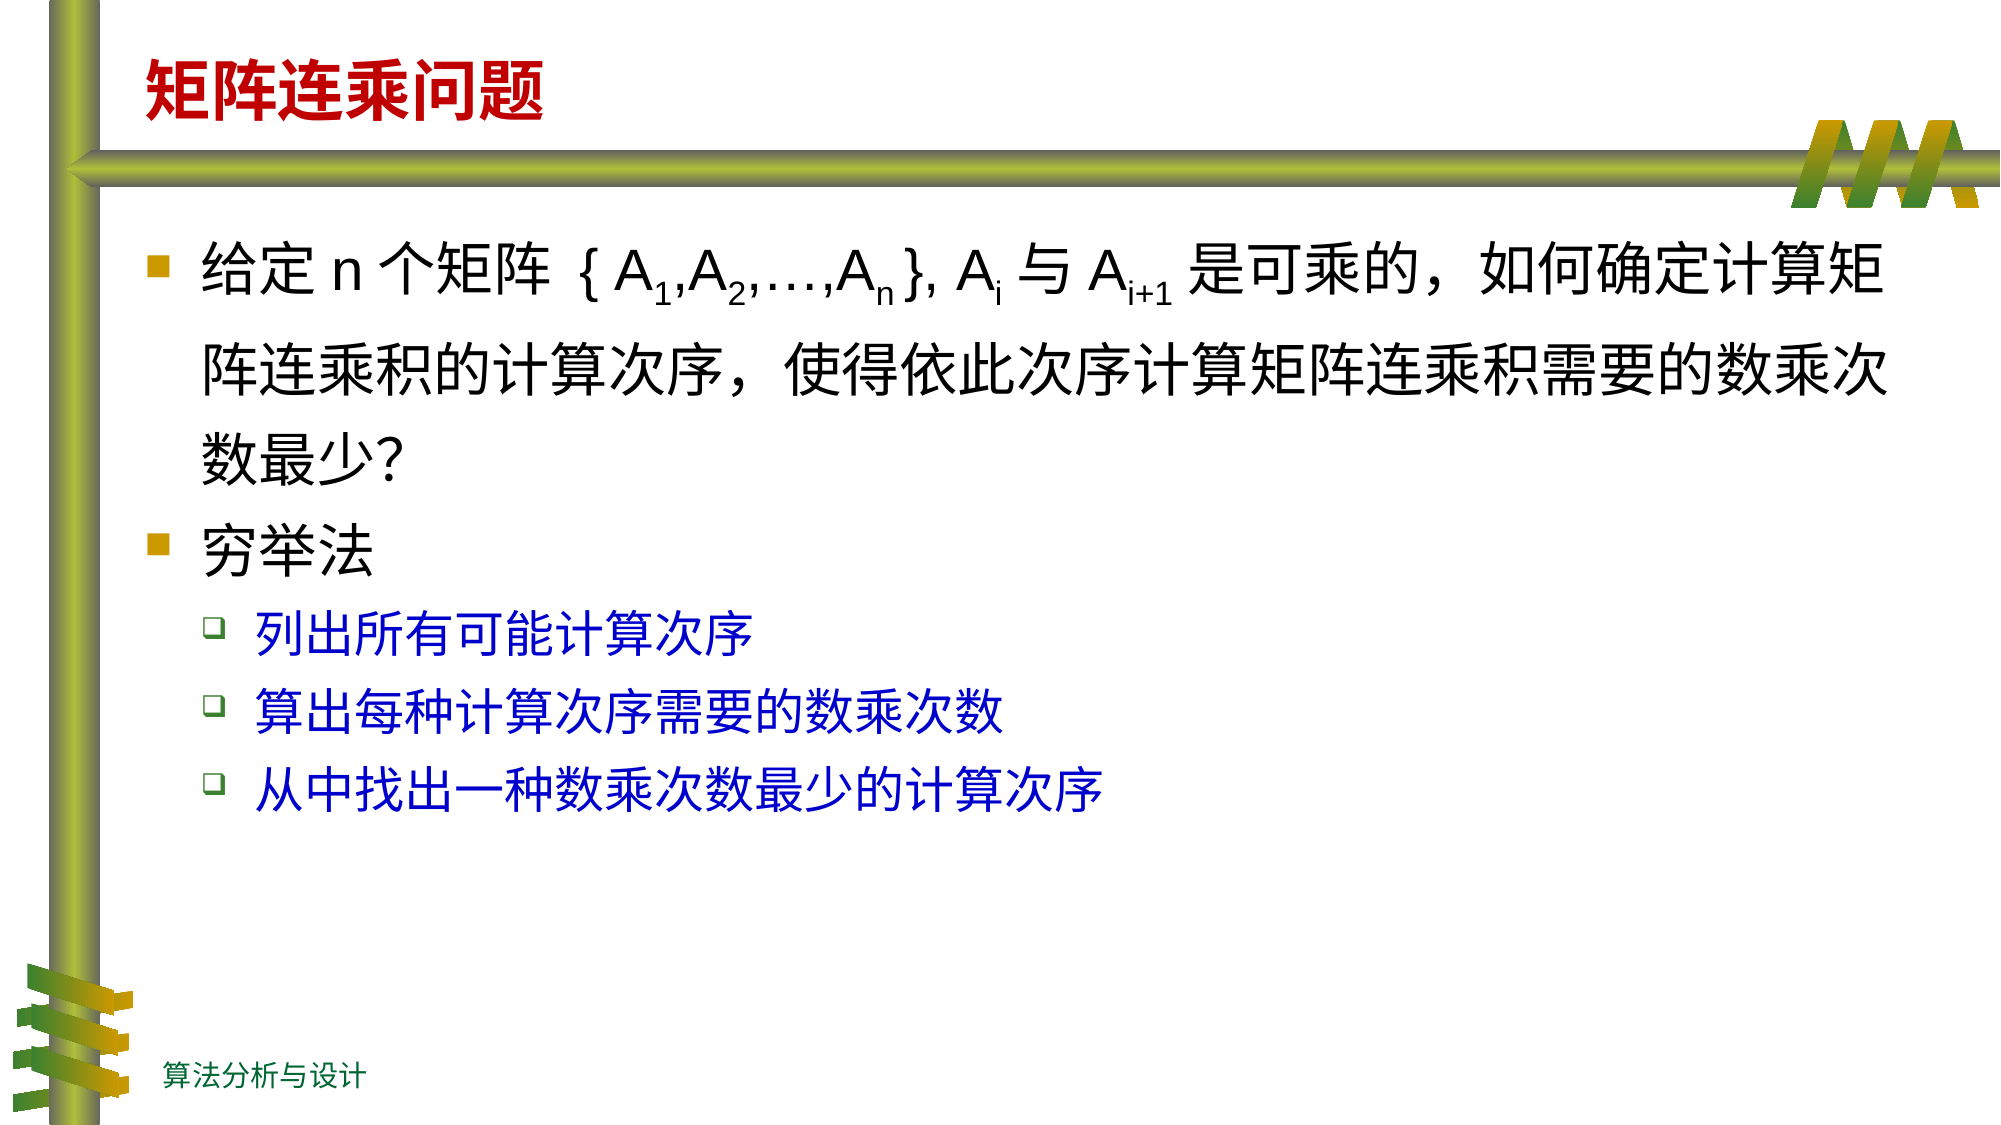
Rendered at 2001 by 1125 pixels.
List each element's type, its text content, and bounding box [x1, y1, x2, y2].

title 矩阵连乘问题 [129, 33, 1951, 137]
list 给定n个矩阵 { A1,A2,…,An }, Ai与Ai+1是可乘的，如何确定计算矩阵连乘积的计算次序，使得依此次序计算矩阵连乘积需要的数乘次数最少？ 穷举法 列出所有可能计算次序 算出每种计算次序需要的数乘次数 从中找出一种数乘次数最少的计算次序 [129, 200, 1954, 1006]
footer 算法分析与设计 [147, 1046, 782, 1101]
